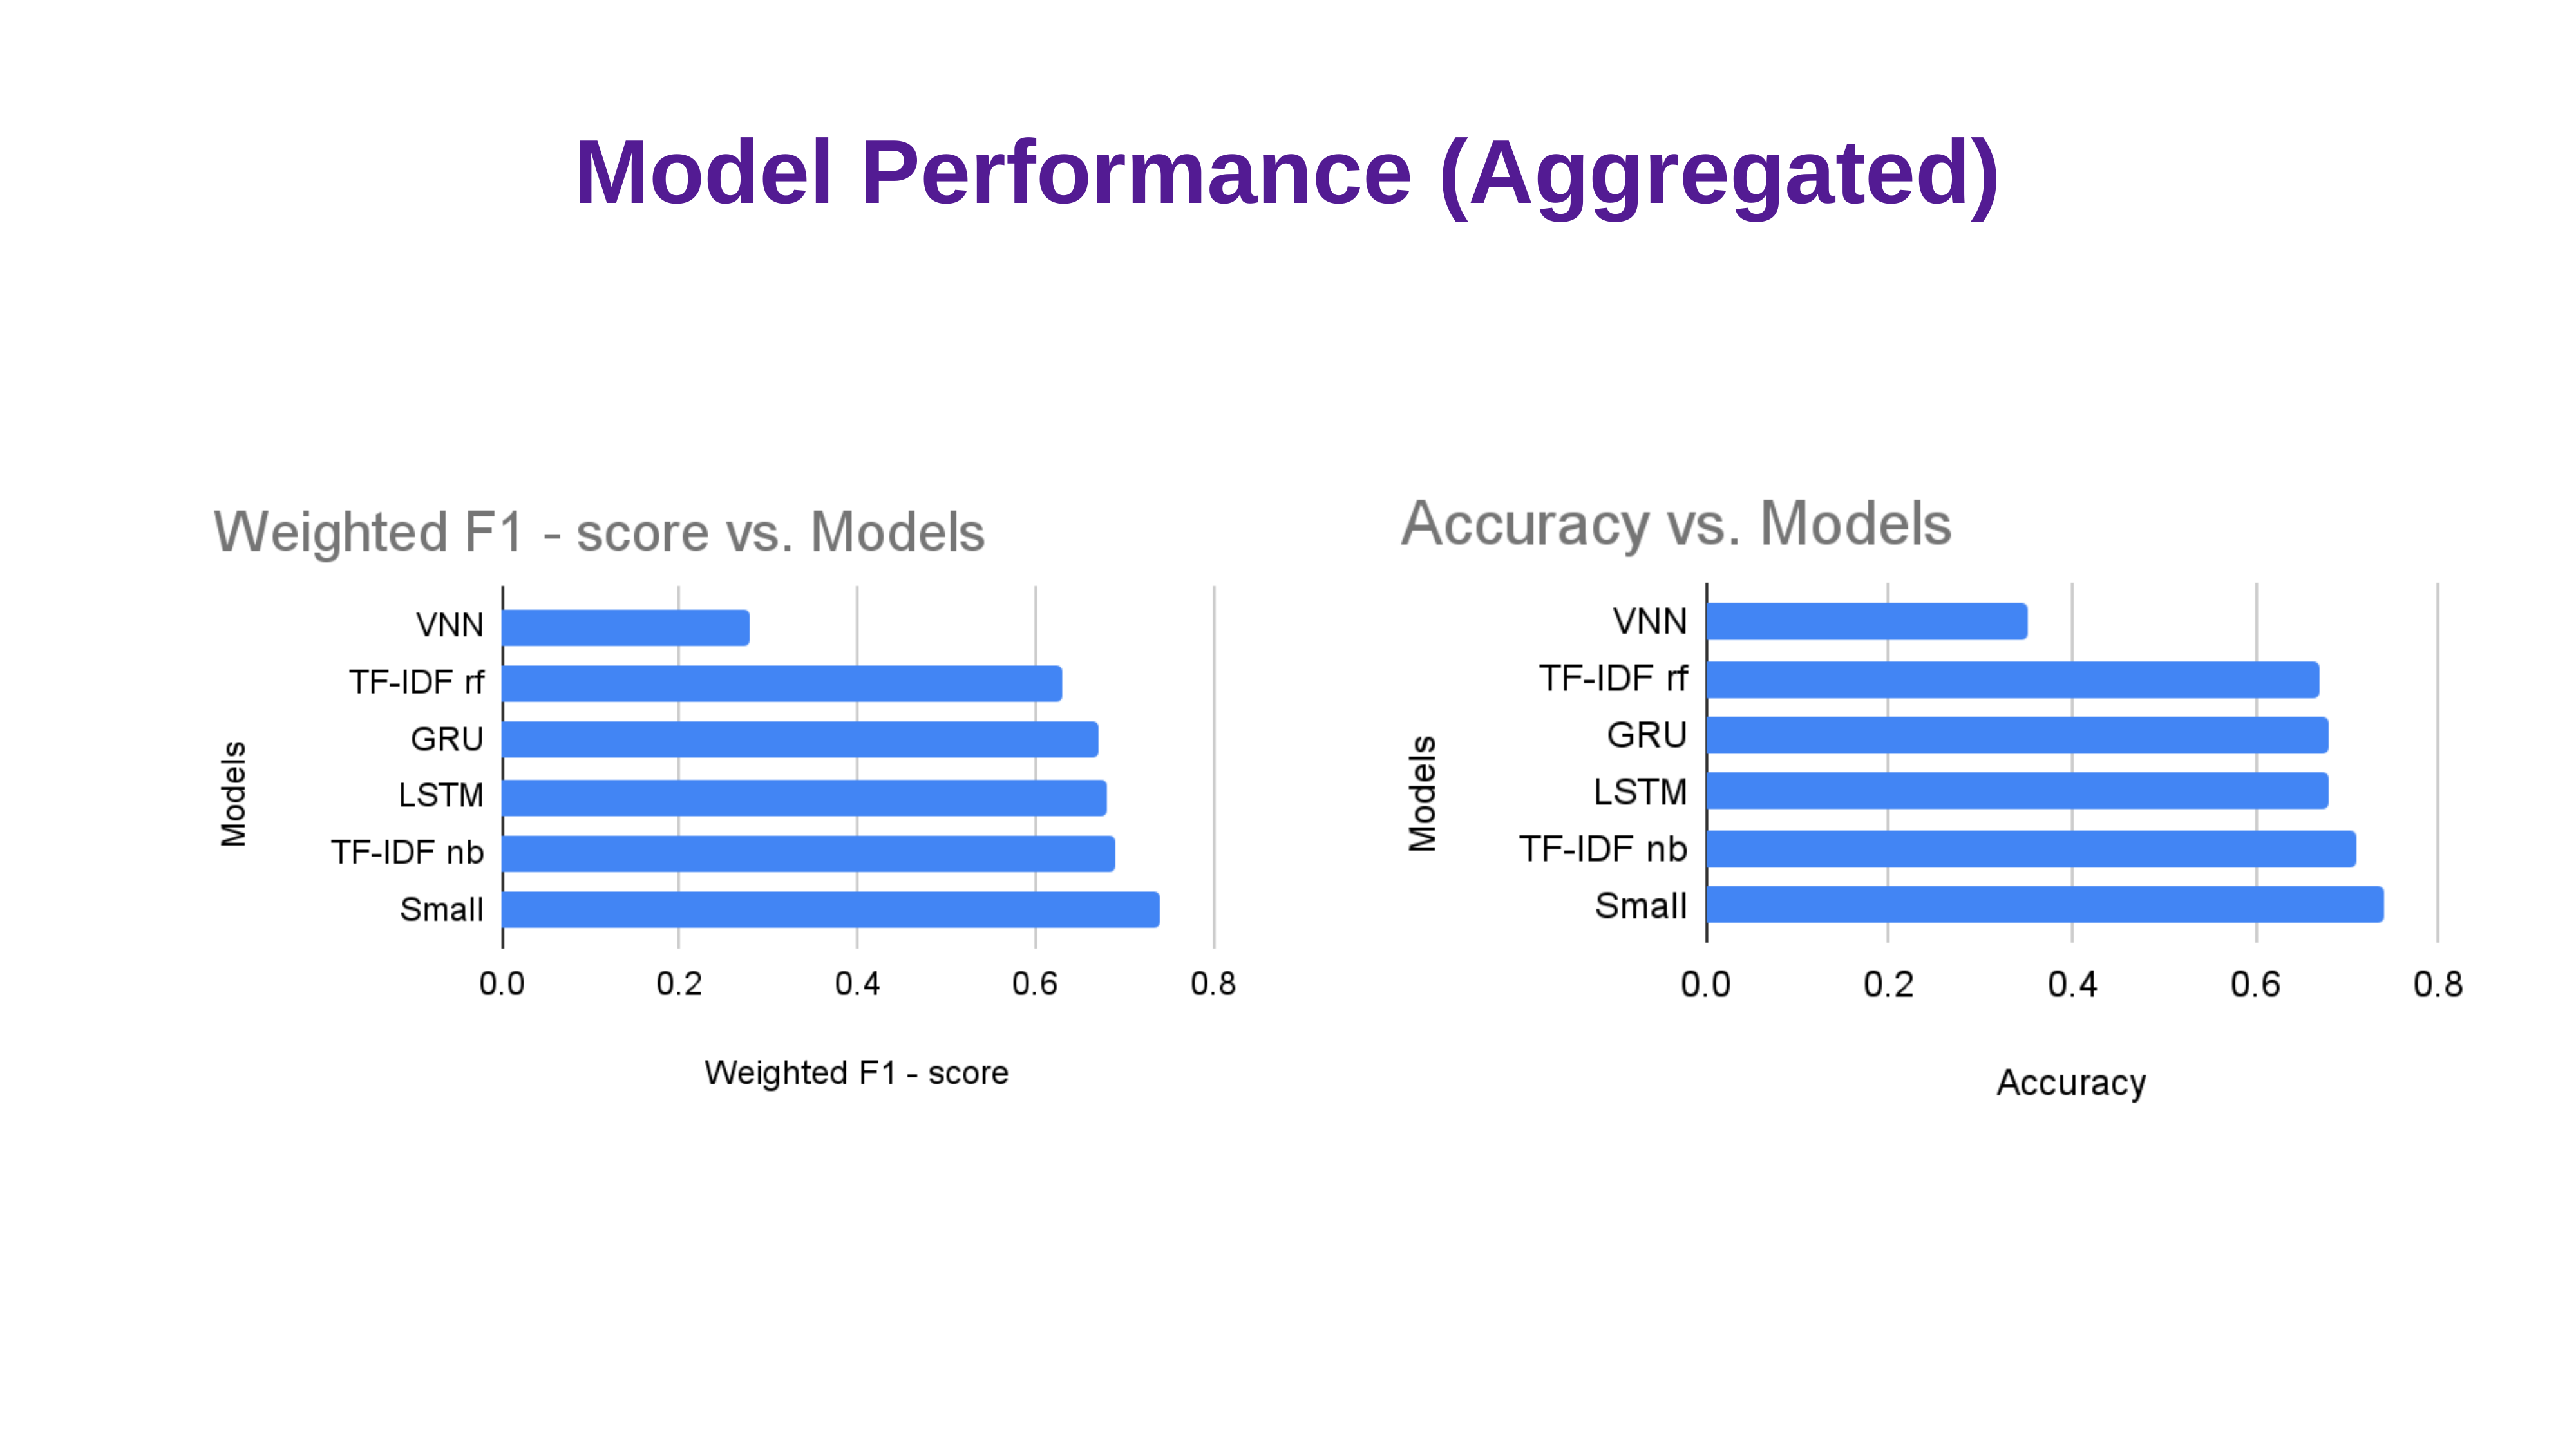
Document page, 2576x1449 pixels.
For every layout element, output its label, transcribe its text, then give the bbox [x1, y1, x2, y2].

text_box Model Performance (Aggregated) [462, 124, 2114, 231]
picture [181, 465, 1247, 1126]
picture [1368, 453, 2474, 1139]
